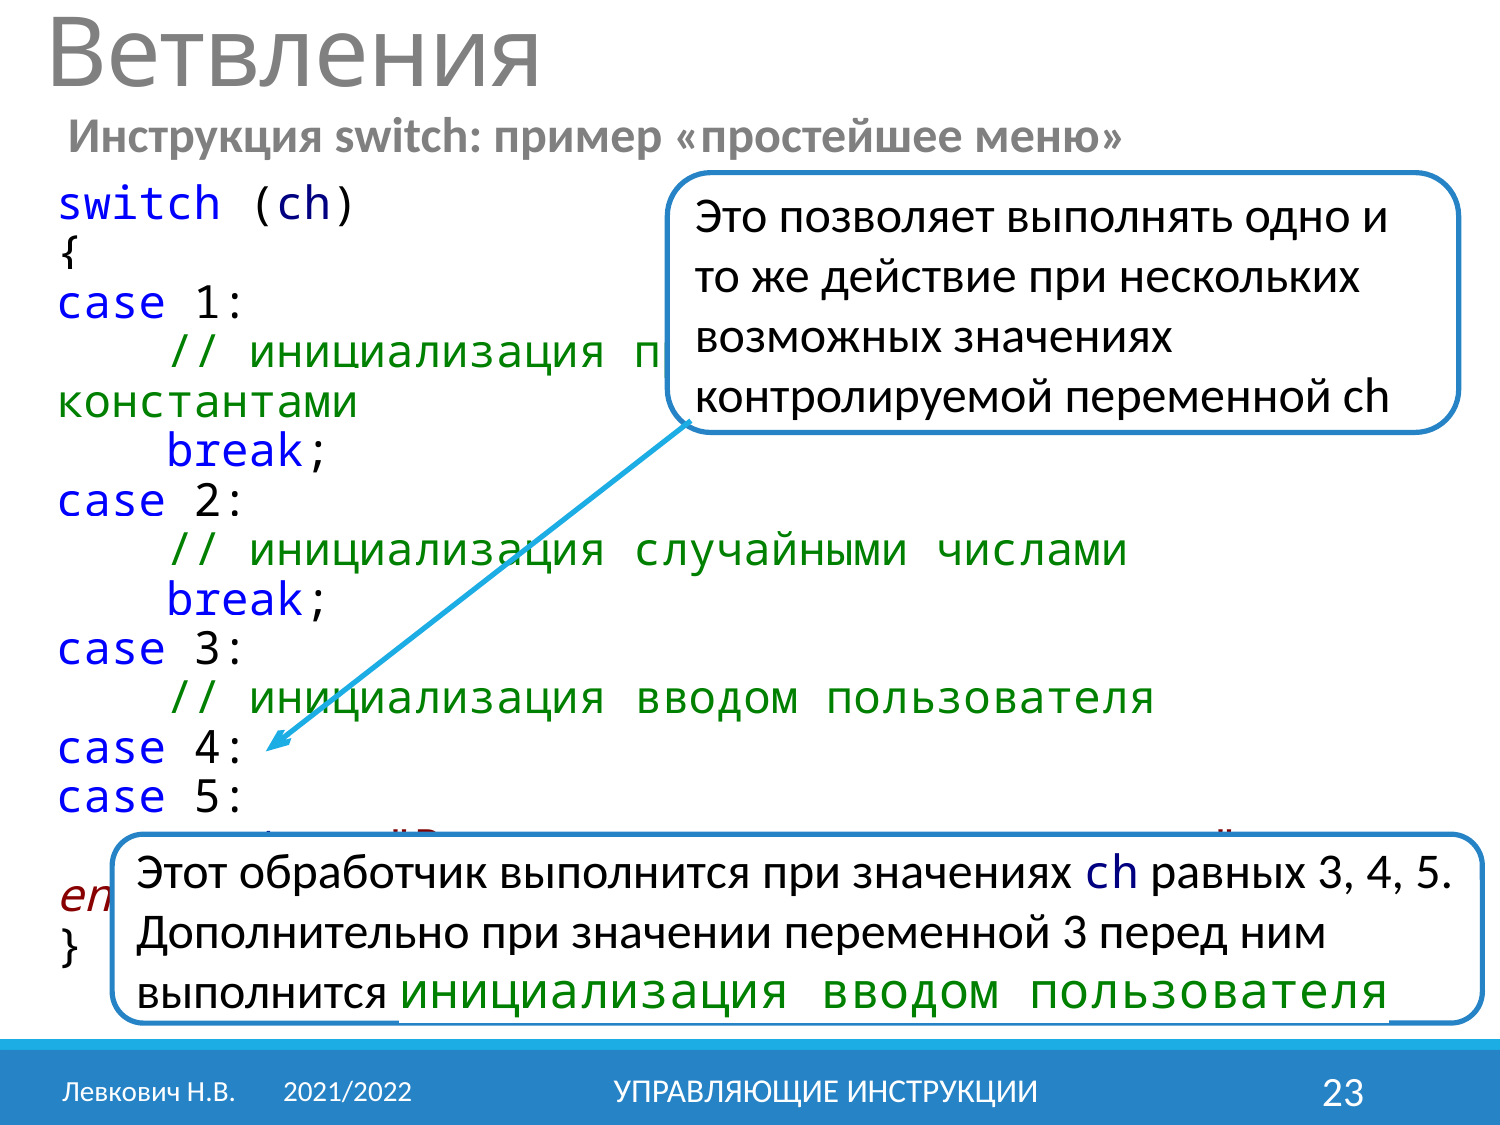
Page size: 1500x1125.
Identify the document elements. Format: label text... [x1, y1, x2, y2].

slide_number Левкович Н.В. 2021/2022 [47, 1059, 440, 1120]
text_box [265, 420, 692, 753]
text_box Инструкция switch: пример «простейшее меню» [53, 101, 1418, 185]
text_box switch (ch) { case 1: // инициализация прописанными в коде константами break; case 2: // инициализация случайными числами break; case 3: // инициализация вводом пользователя case 4: case 5: cout << "Введено недопустимое значение" << endl; } [41, 172, 1424, 979]
footer Управляющие инструкции [453, 1059, 1199, 1120]
text_box Ветвления [29, 0, 1459, 114]
slide_number 23 [1218, 1059, 1380, 1120]
text_box Это позволяет выполнять одно и то же действие при нескольких возможных значениях контролируемой переменной ch [666, 171, 1461, 434]
text_box Этот обработчик выполнится при значениях ch равных 3, 4, 5. Дополнительно при значении переменной 3 перед ним выполнится инициализация вводом пользователя [110, 832, 1484, 1025]
